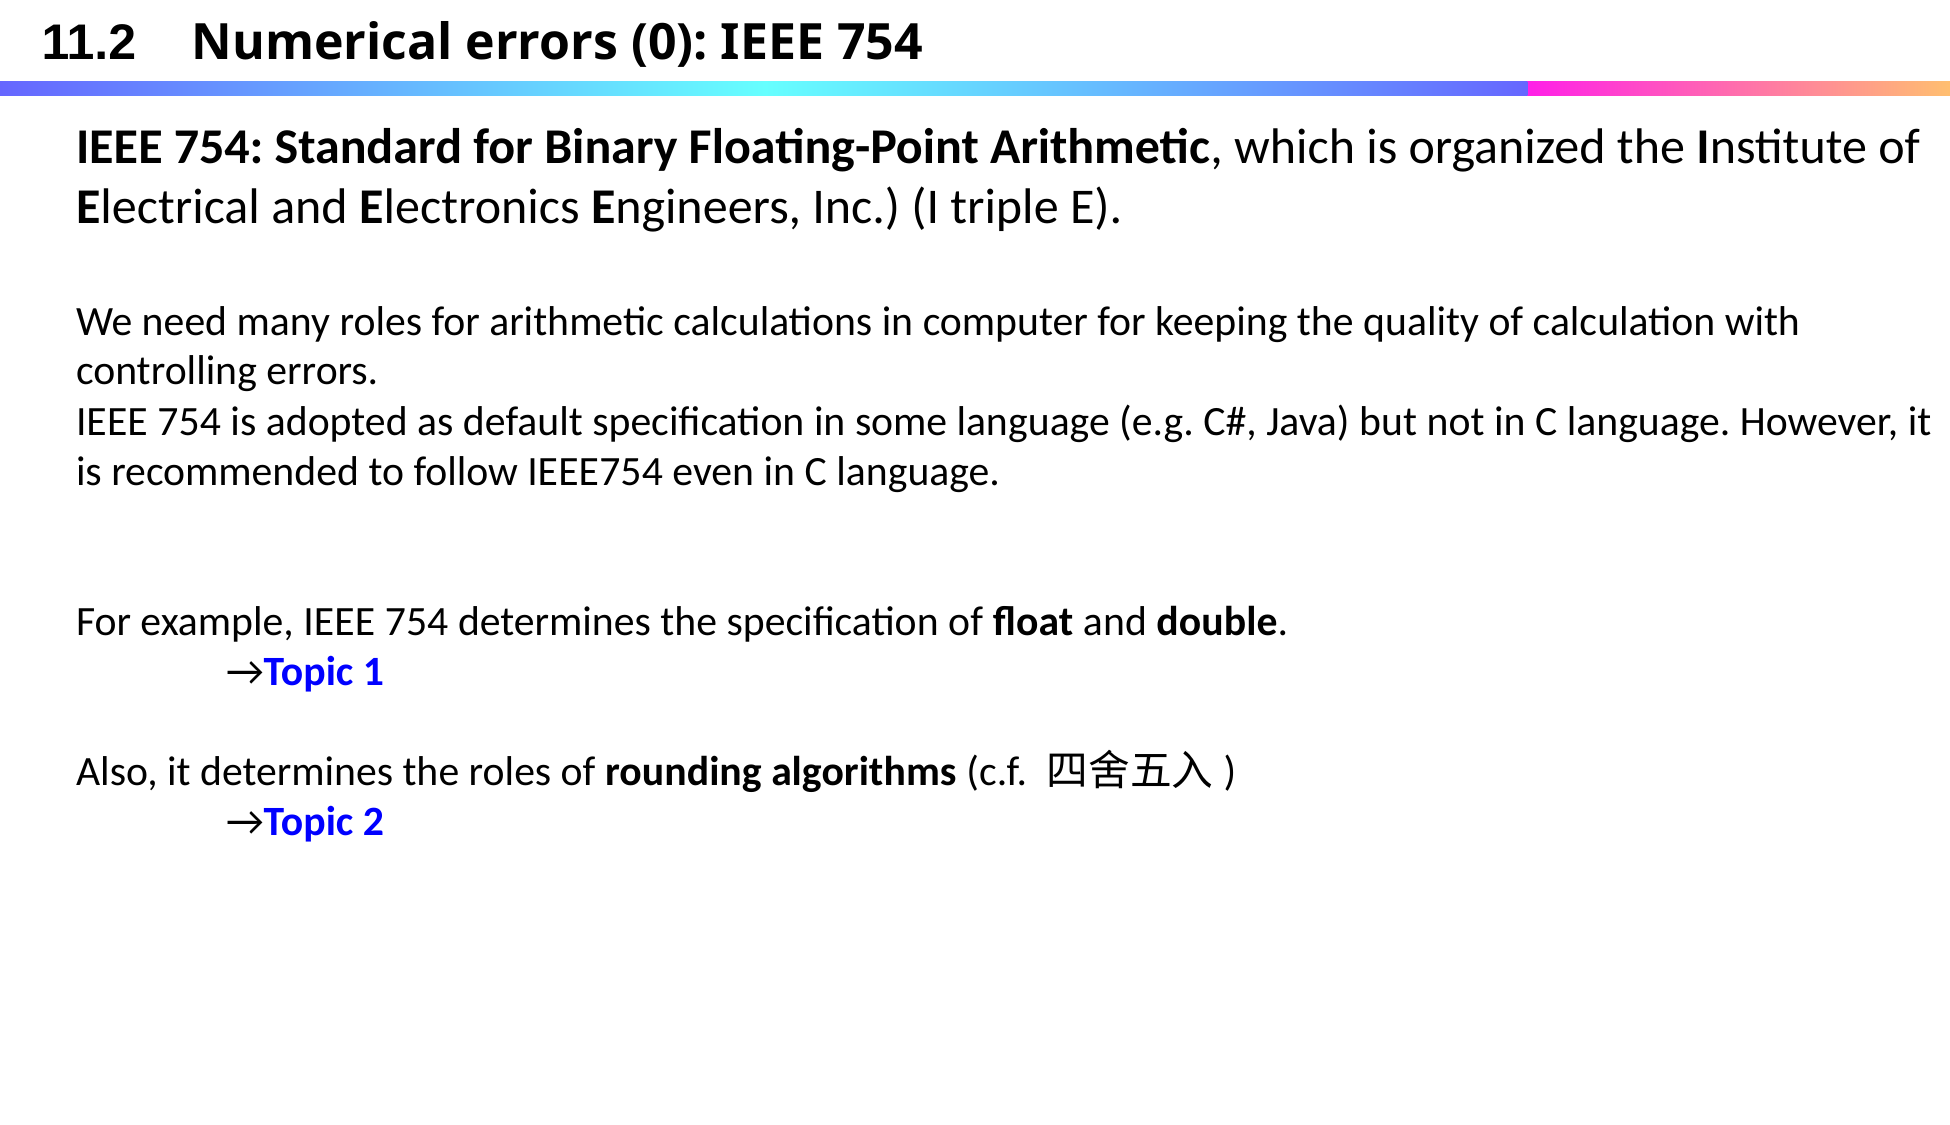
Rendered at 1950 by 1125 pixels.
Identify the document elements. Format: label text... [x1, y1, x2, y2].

text_box 11.2 Numerical errors (0): IEEE 754 [26, 2, 1061, 77]
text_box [0, 81, 1950, 96]
text_box IEEE 754: Standard for Binary Floating-Point Arithmetic, which is organized the Institute of Electrical and Electronics Engineers, Inc.) (I triple E). We need many roles for arithmetic calculations in computer for keeping the quality of calculation with controlling errors. IEEE 754 is adopted as default specification in some language (e.g. C#, Java) but not in C language. However, it is recommended to follow IEEE754 even in C language. For example, IEEE 754 determines the specification of float and double. →Topic 1 Also, it determines the roles of rounding algorithms (c.f. 四舍五入) →Topic 2 [61, 107, 1950, 911]
